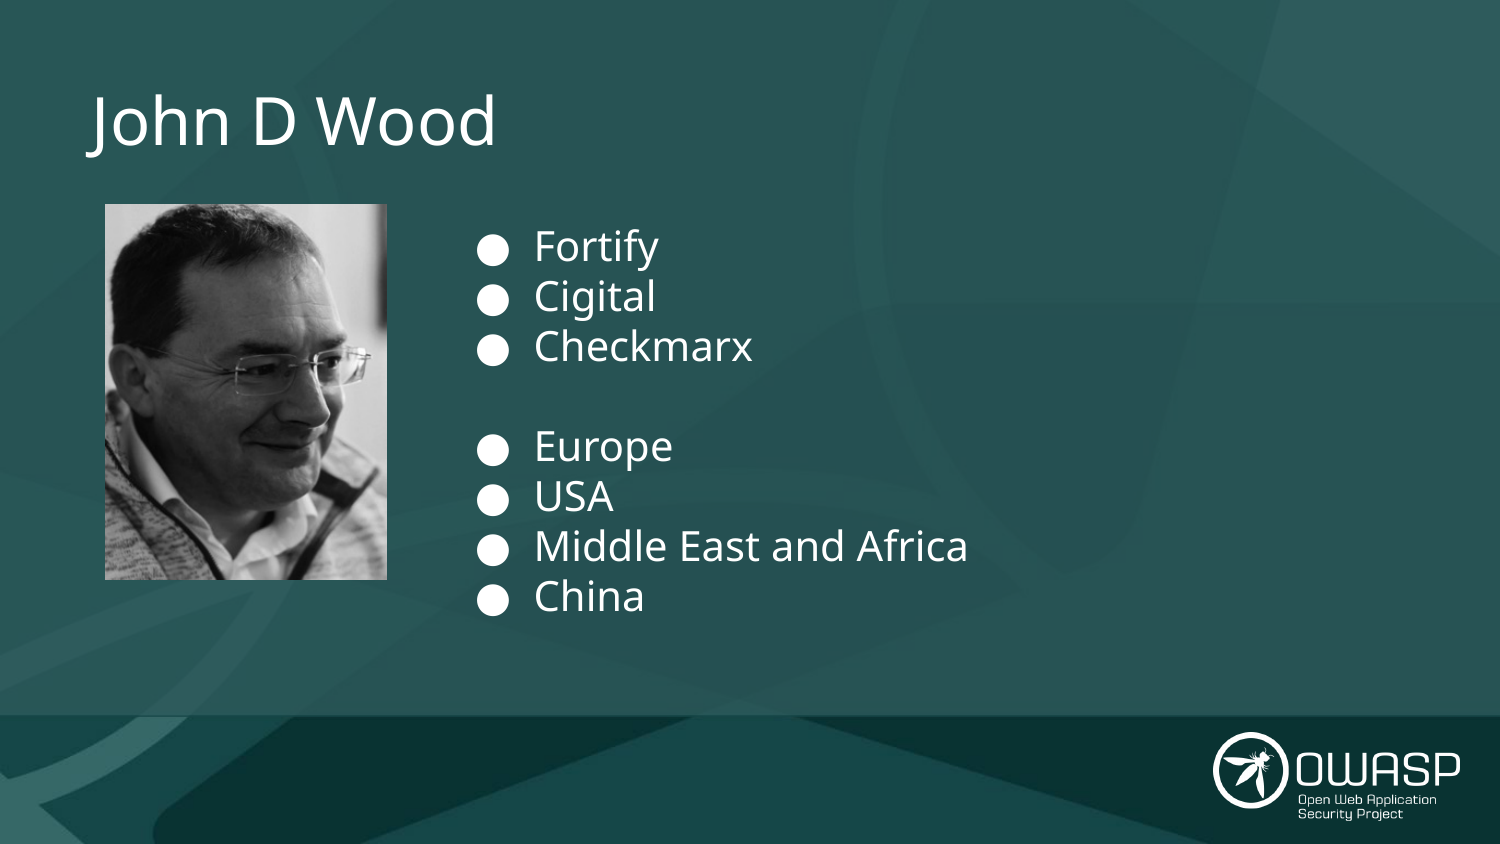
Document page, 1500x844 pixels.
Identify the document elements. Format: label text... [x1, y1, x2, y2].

list Fortify Cigital Checkmarx Europe USA Middle East and Africa China [443, 204, 1214, 649]
title John D Wood [76, 47, 1427, 190]
picture [0, 717, 1500, 844]
picture [105, 204, 387, 581]
